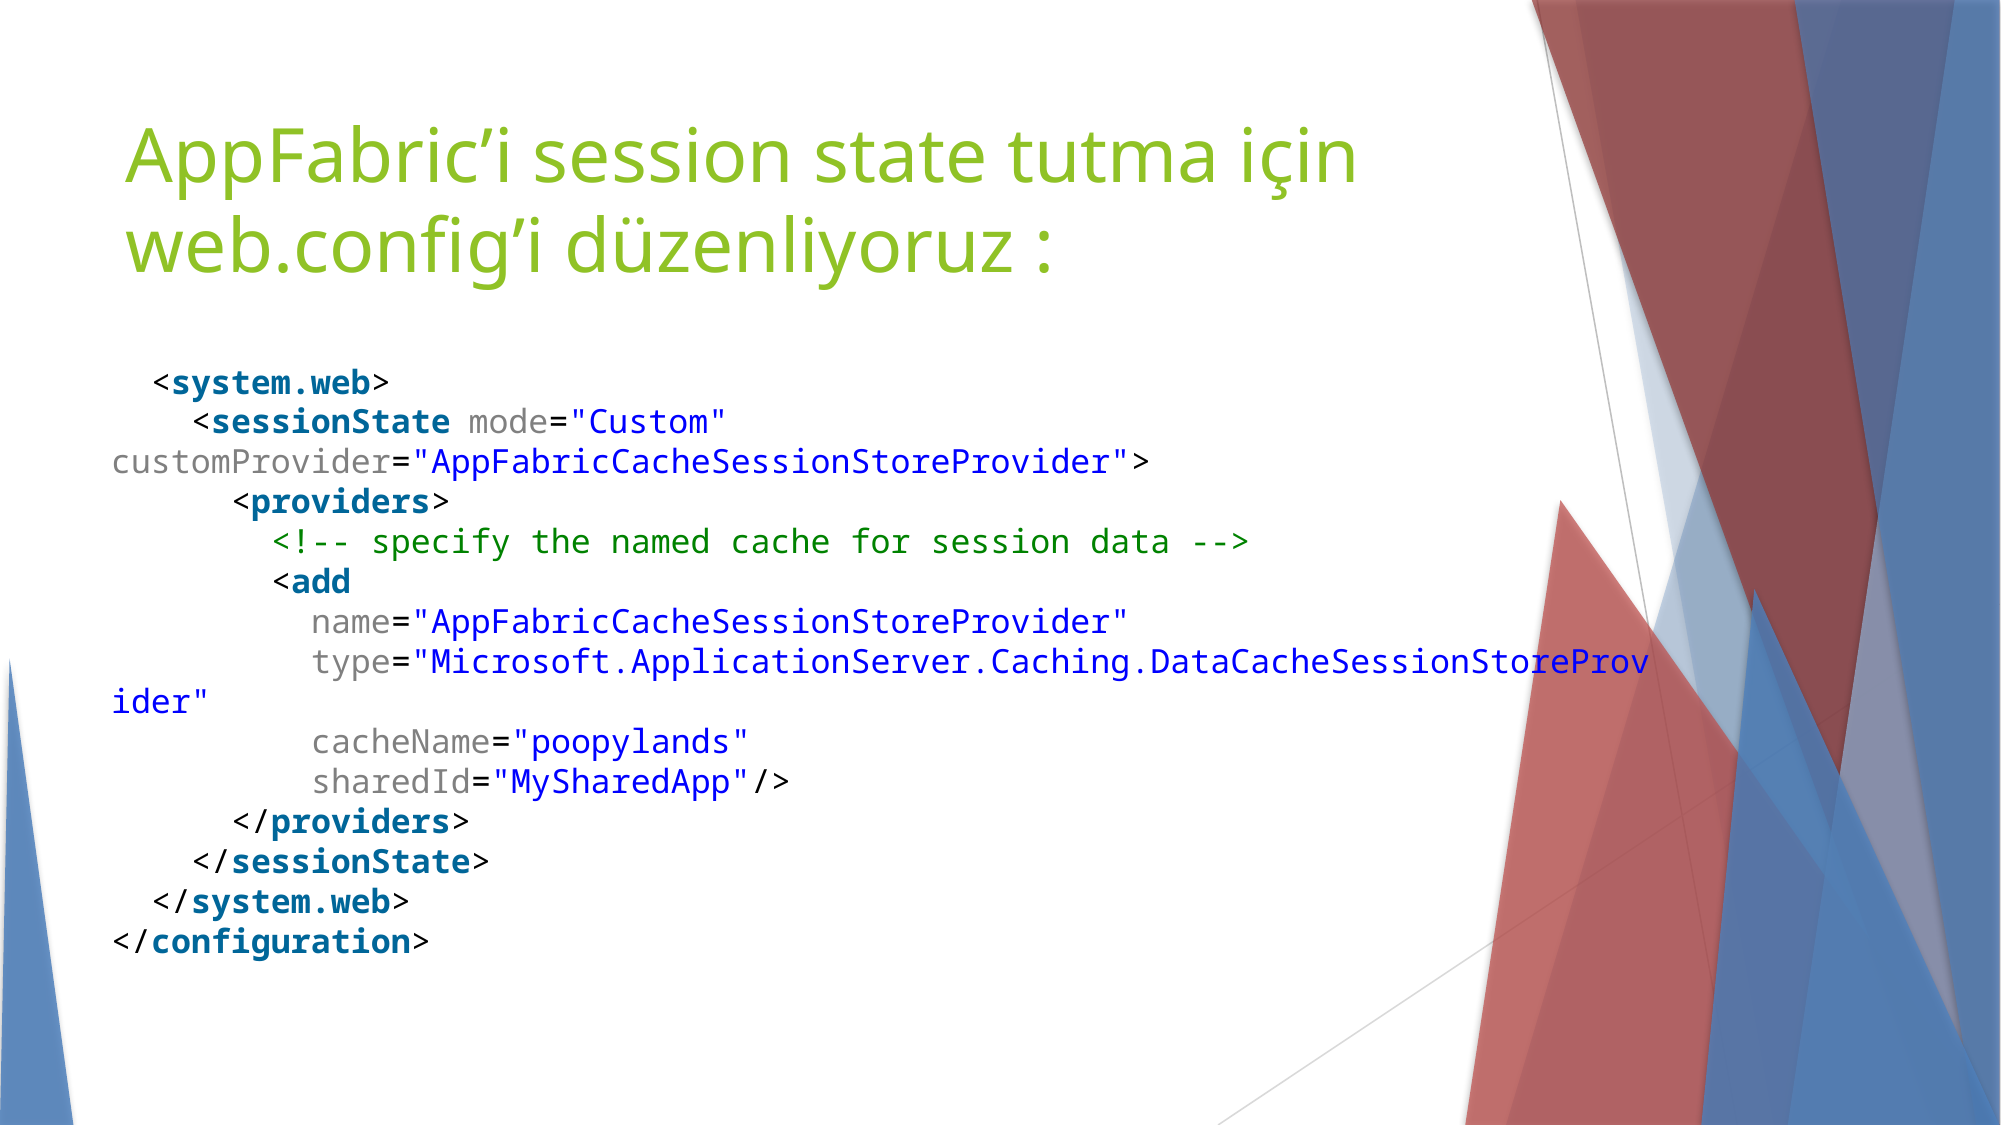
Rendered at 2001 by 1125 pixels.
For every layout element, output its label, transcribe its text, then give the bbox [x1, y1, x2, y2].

text_box <system.web> <sessionState mode="Custom" customProvider="AppFabricCacheSessionStoreProvider"> <providers> <!-- specify the named cache for session data --> <add name="AppFabricCacheSessionStoreProvider" type="Microsoft.ApplicationServer.Caching.DataCacheSessionStoreProvider" cacheName="poopylands" sharedId="MySharedApp"/> </providers> </sessionState> </system.web> </configuration> [111, 341, 1653, 979]
text_box AppFabric’i session state tutma için web.config’i düzenliyoruz : [111, 99, 1522, 317]
